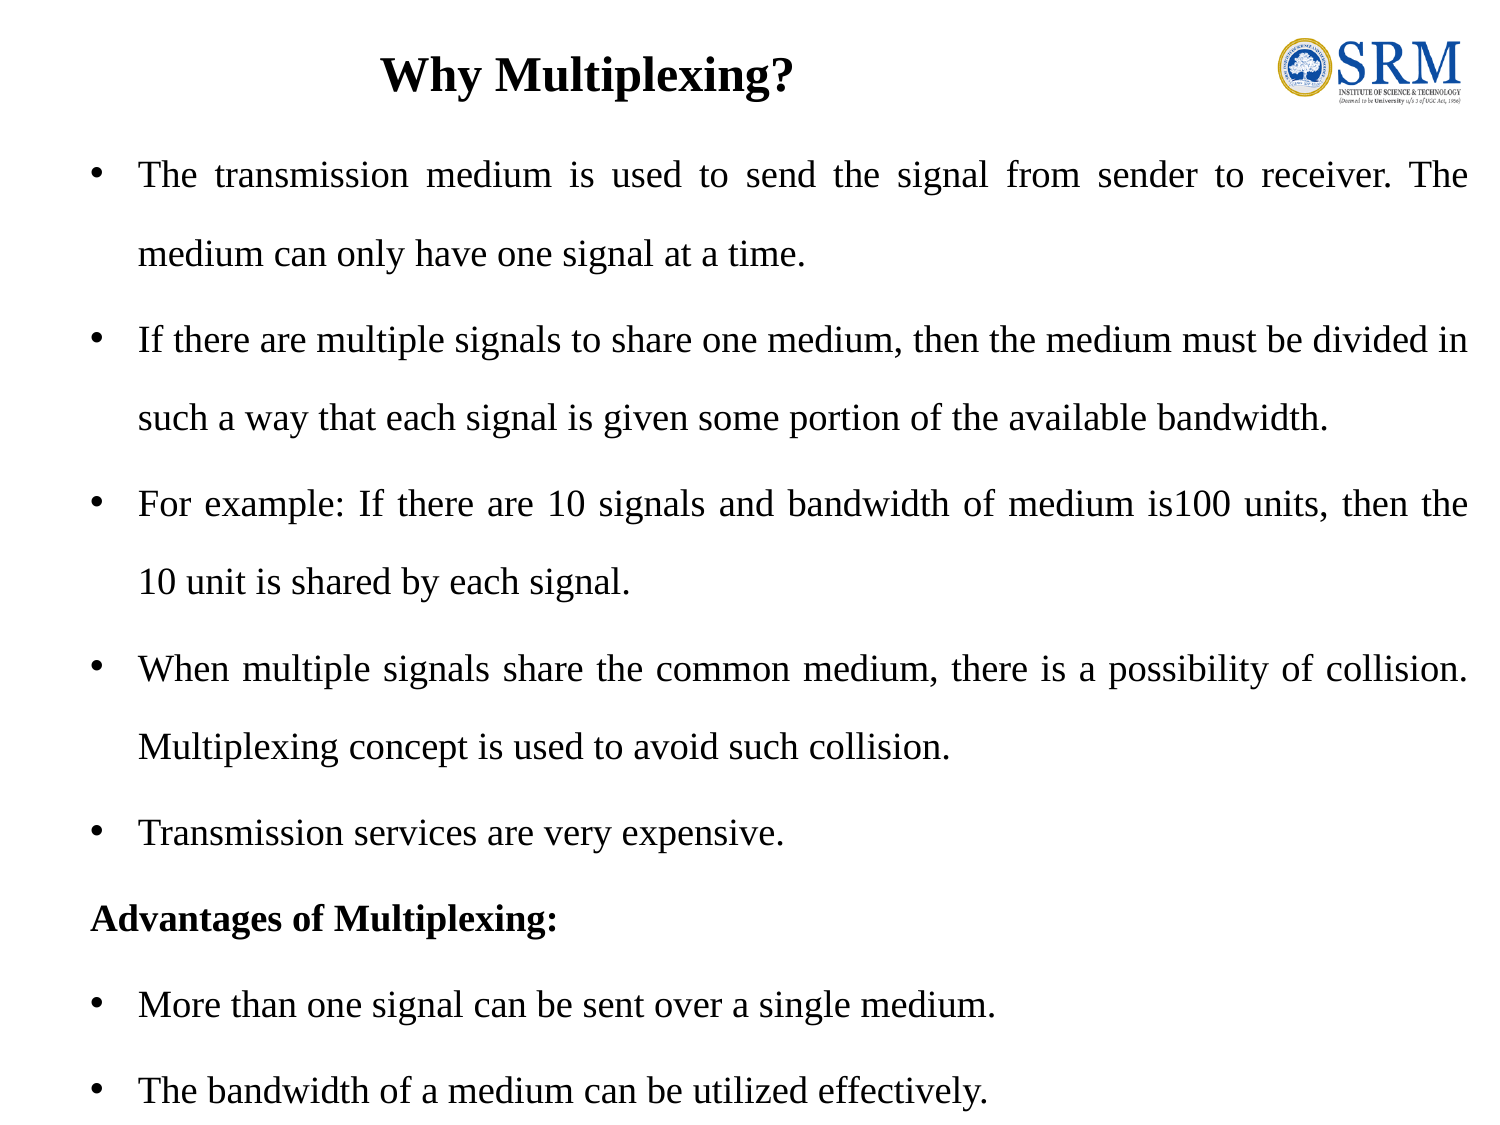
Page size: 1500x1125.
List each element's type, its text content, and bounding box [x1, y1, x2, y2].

title Why Multiplexing? [74, 48, 1101, 109]
picture [1275, 25, 1466, 109]
list The transmission medium is used to send the signal from sender to receiver. The medium can only have one signal at a time. If there are multiple signals to share one medium, then the medium must be divided in such a way that each signal is given some portion of the available bandwidth. For example: If there are 10 signals and bandwidth of medium is100 units, then the 10 unit is shared by each signal. When multiple signals share the common medium, there is a possibility of collision. Multiplexing concept is used to avoid such collision. Transmission services are very expensive. Advantages of Multiplexing: More than one signal can be sent over a single medium. The bandwidth of a medium can be utilized effectively. [74, 109, 1485, 1125]
